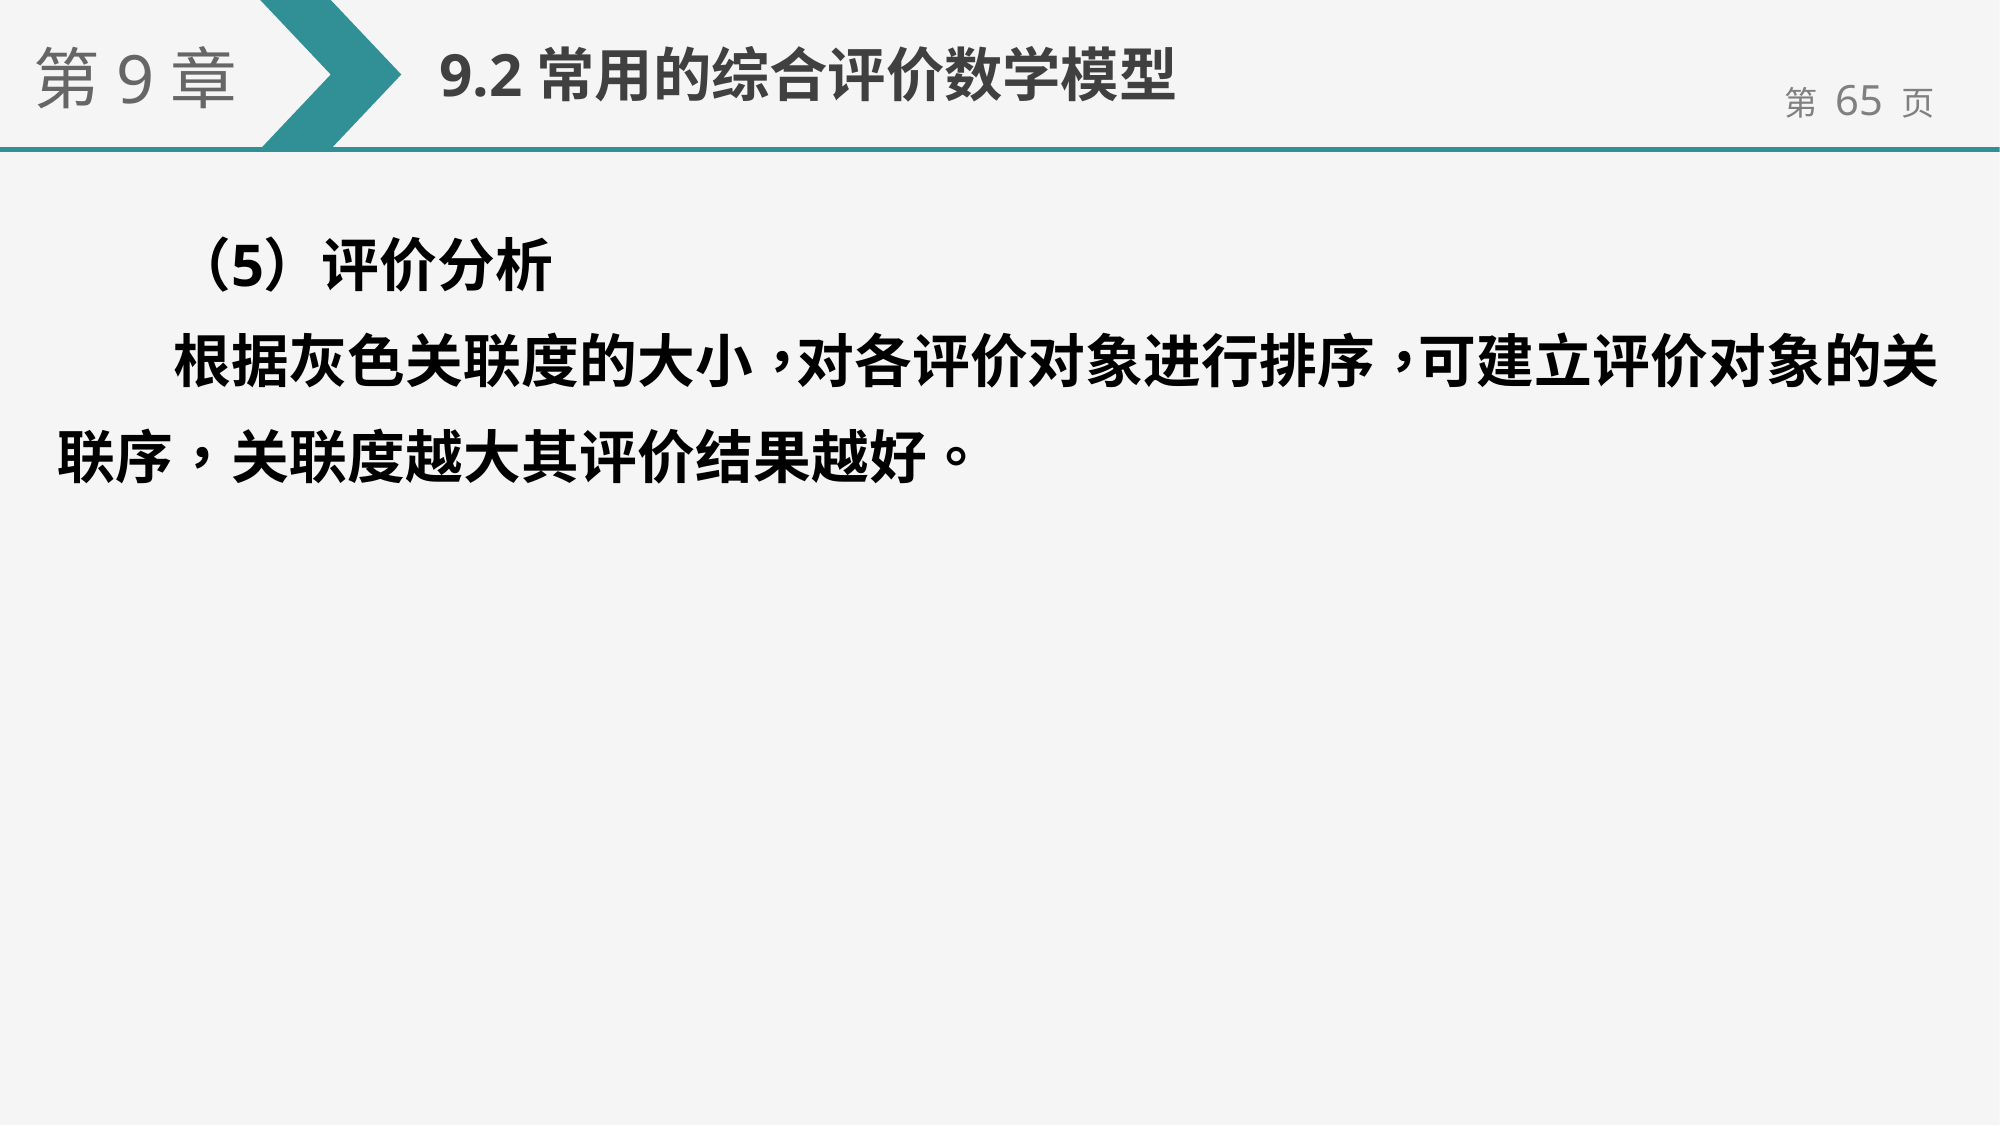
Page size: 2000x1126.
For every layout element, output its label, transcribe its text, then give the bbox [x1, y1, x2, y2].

text_box 9.2常用的综合评价数学模型 [424, 31, 1449, 116]
text_box [258, 0, 403, 148]
text_box 第9章 [19, 29, 253, 125]
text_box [57, 217, 1937, 861]
